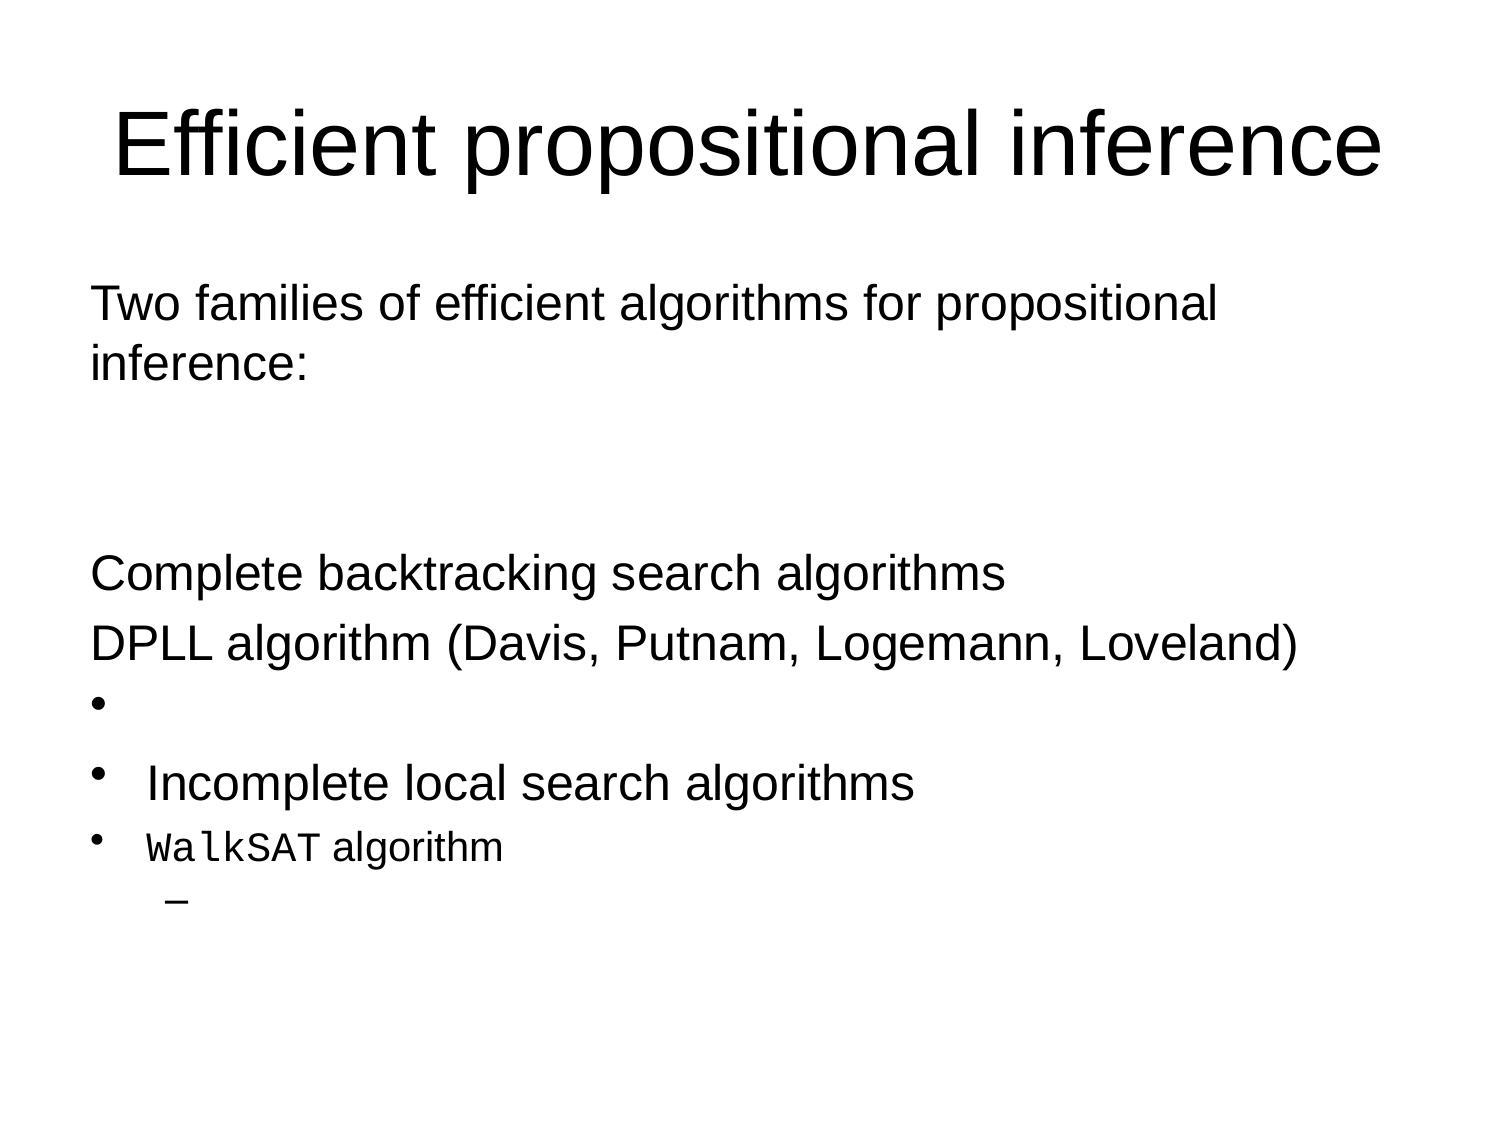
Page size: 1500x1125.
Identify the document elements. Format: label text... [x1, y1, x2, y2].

title Efficient propositional inference [75, 45, 1425, 233]
list Two families of efficient algorithms for propositional inference: Complete backtracking search algorithms DPLL algorithm (Davis, Putnam, Logemann, Loveland) Incomplete local search algorithms WalkSAT algorithm [75, 262, 1425, 1005]
